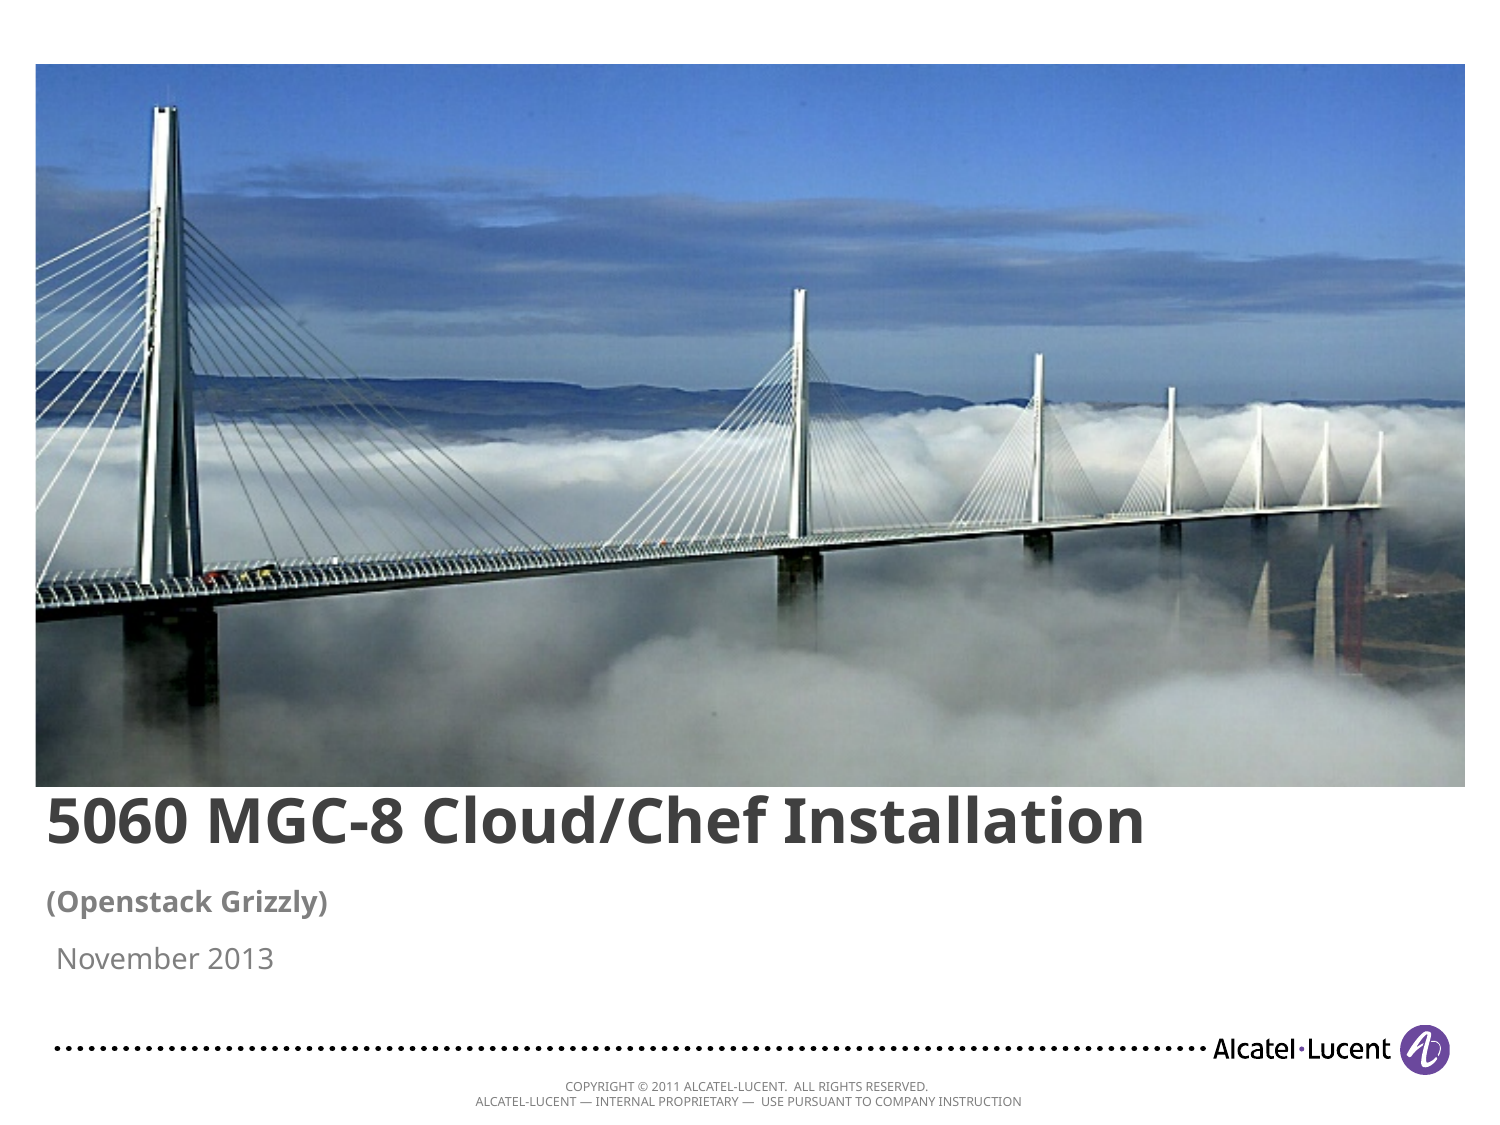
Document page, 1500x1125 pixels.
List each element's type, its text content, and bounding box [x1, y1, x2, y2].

picture [35, 64, 1466, 787]
title 5060 MGC-8 Cloud/Chef Installation (Openstack Grizzly) [31, 791, 1450, 926]
subtitle November 2013 [36, 882, 1459, 1125]
